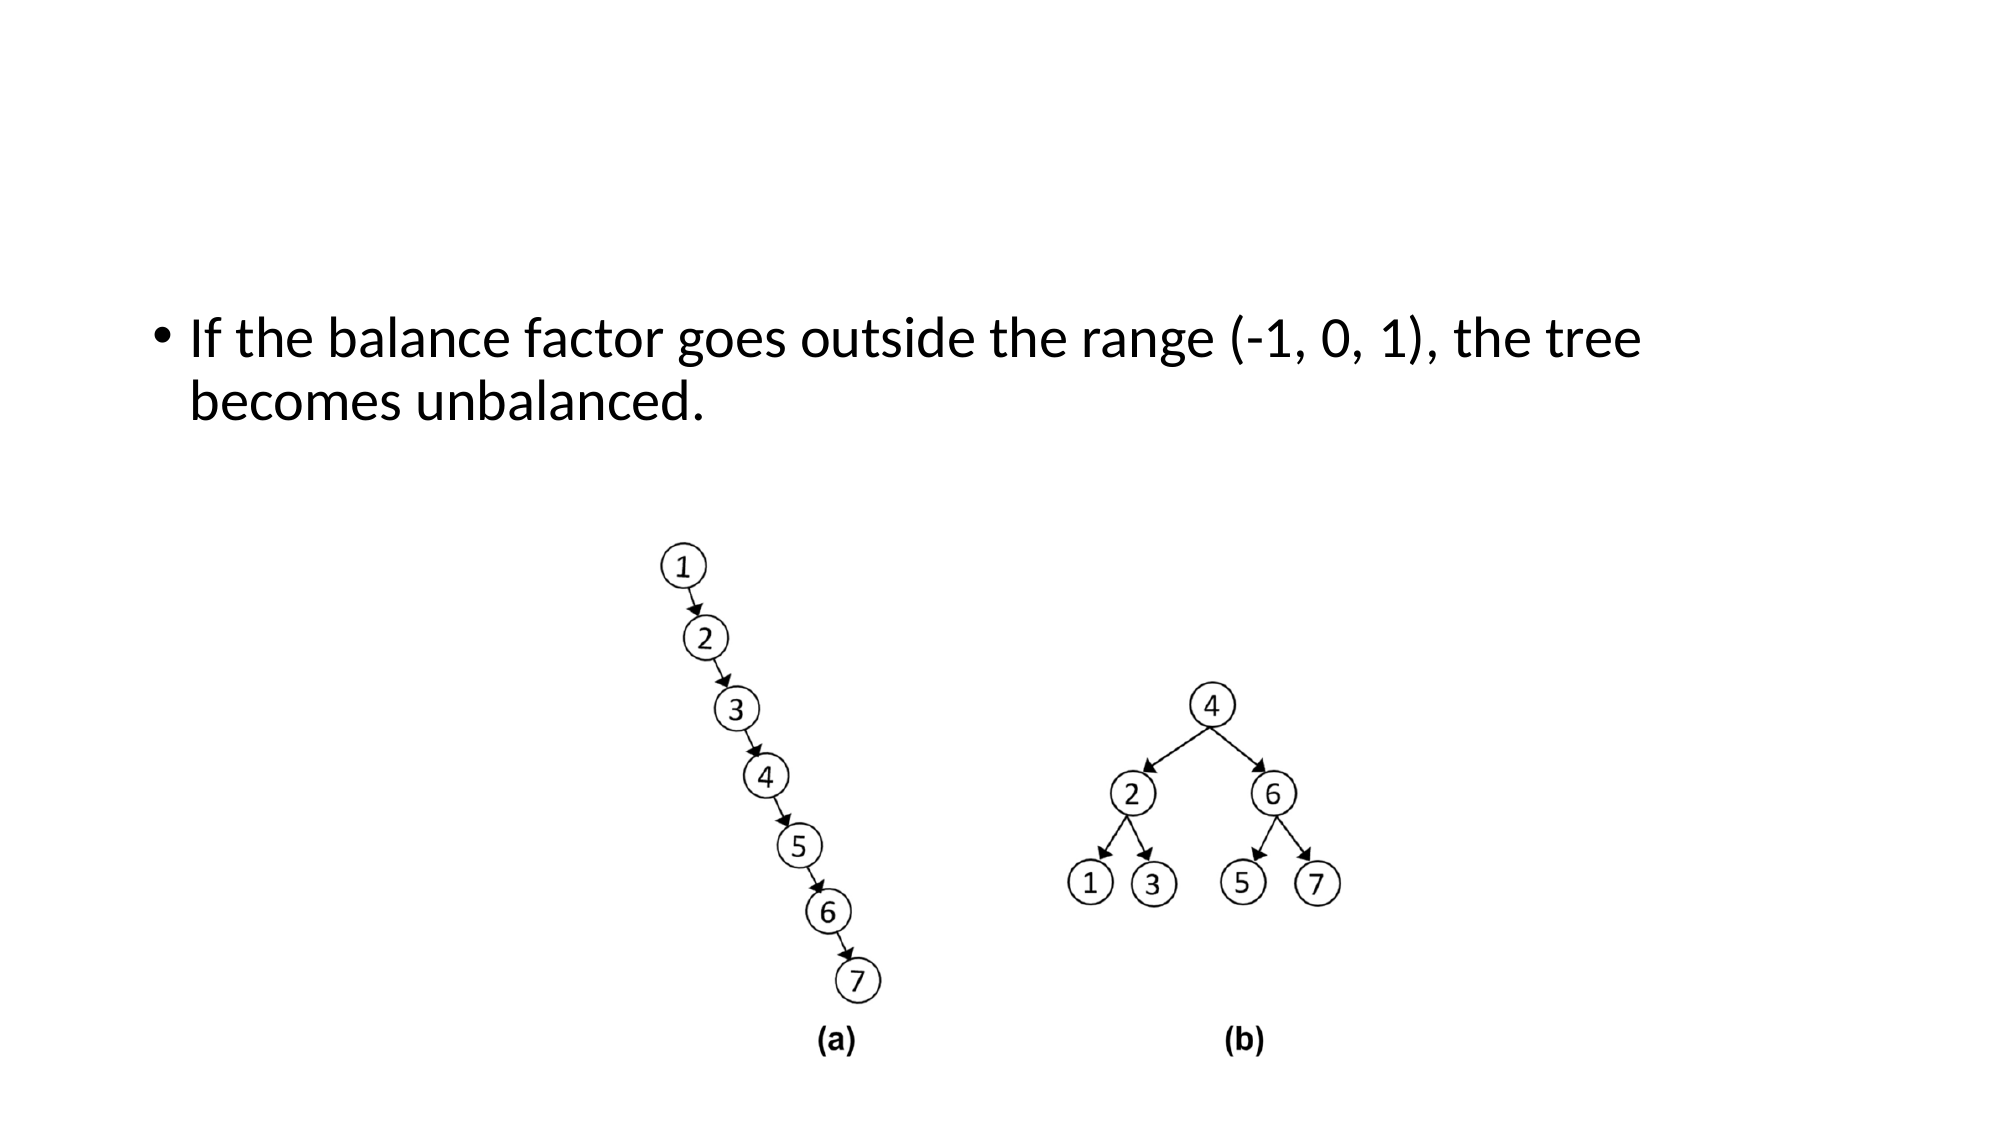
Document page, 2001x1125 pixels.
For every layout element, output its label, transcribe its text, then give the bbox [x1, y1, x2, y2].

list If the balance factor goes outside the range (-1, 0, 1), the tree becomes unbalanced. [137, 299, 1863, 1014]
picture [654, 536, 1346, 1063]
